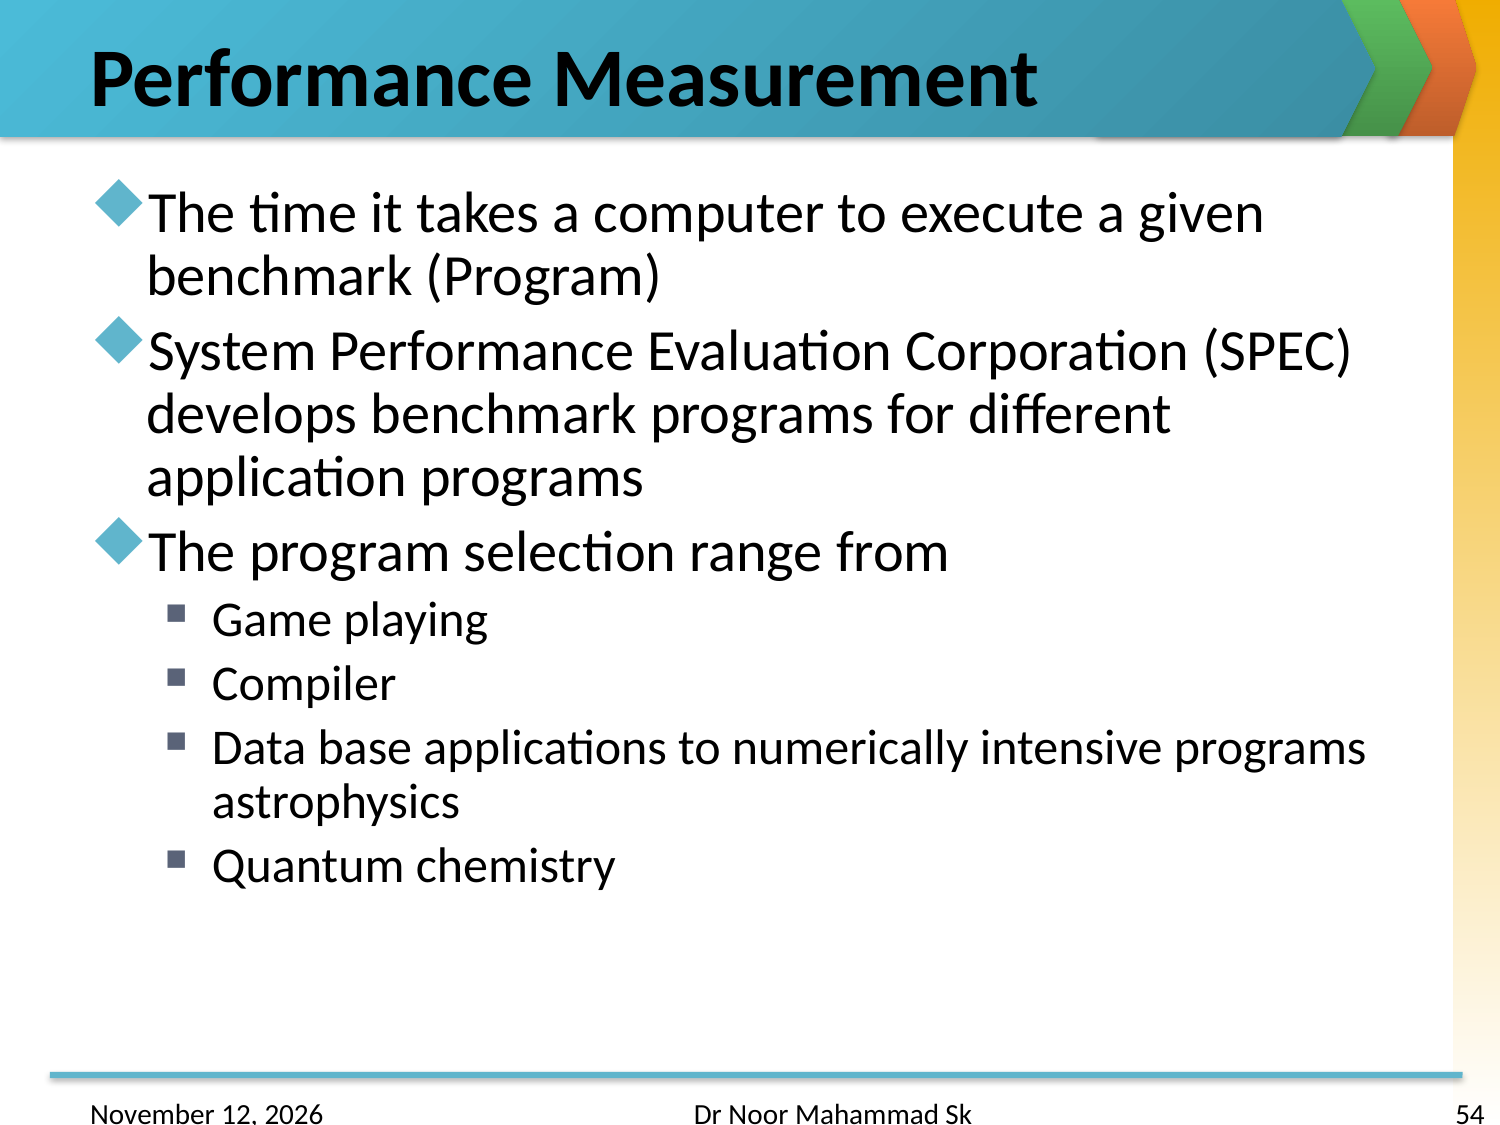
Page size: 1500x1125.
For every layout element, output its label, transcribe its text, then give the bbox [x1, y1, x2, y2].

list The time it takes a computer to execute a given benchmark (Program) System Performance Evaluation Corporation (SPEC) develops benchmark programs for different application programs The program selection range from Game playing Compiler Data base applications to numerically intensive programs astrophysics Quantum chemistry [74, 174, 1426, 1006]
title Performance Measurement [74, 21, 1426, 126]
slide_number 54 [1149, 1087, 1500, 1125]
footer Dr Noor Mahammad Sk [512, 1087, 988, 1125]
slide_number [74, 1087, 426, 1125]
